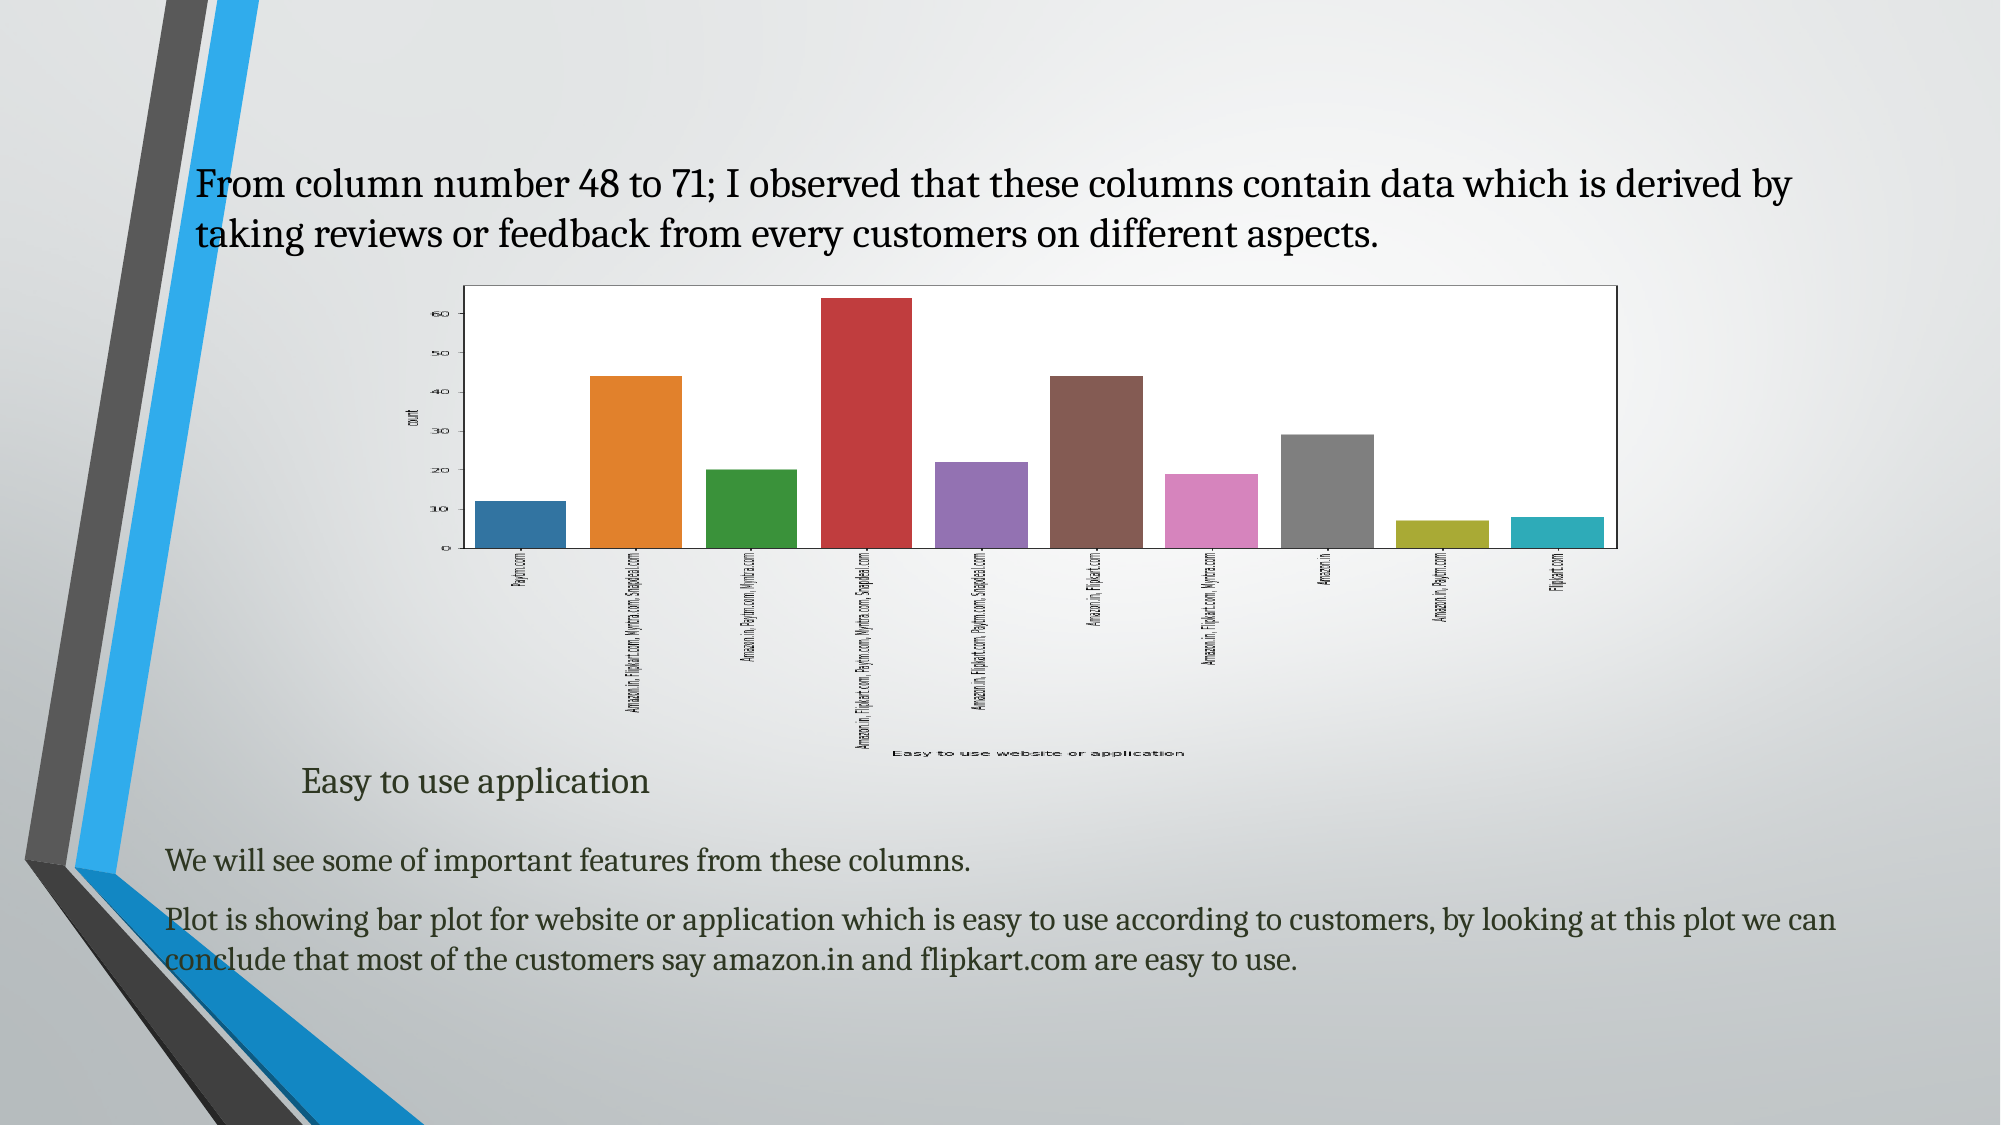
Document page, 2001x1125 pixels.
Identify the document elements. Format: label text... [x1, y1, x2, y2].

list Easy to use application [220, 742, 761, 805]
title From column number 48 to 71; I observed that these columns contain data which is derived by taking reviews or feedback from every customers on different aspects. [180, 73, 1881, 338]
list We will see some of important features from these columns. Plot is showing bar plot for website or application which is easy to use according to customers, by looking at this plot we can conclude that most of the customers say amazon.in and flipkart.com are easy to use. [149, 805, 1862, 1084]
picture [393, 281, 1627, 762]
